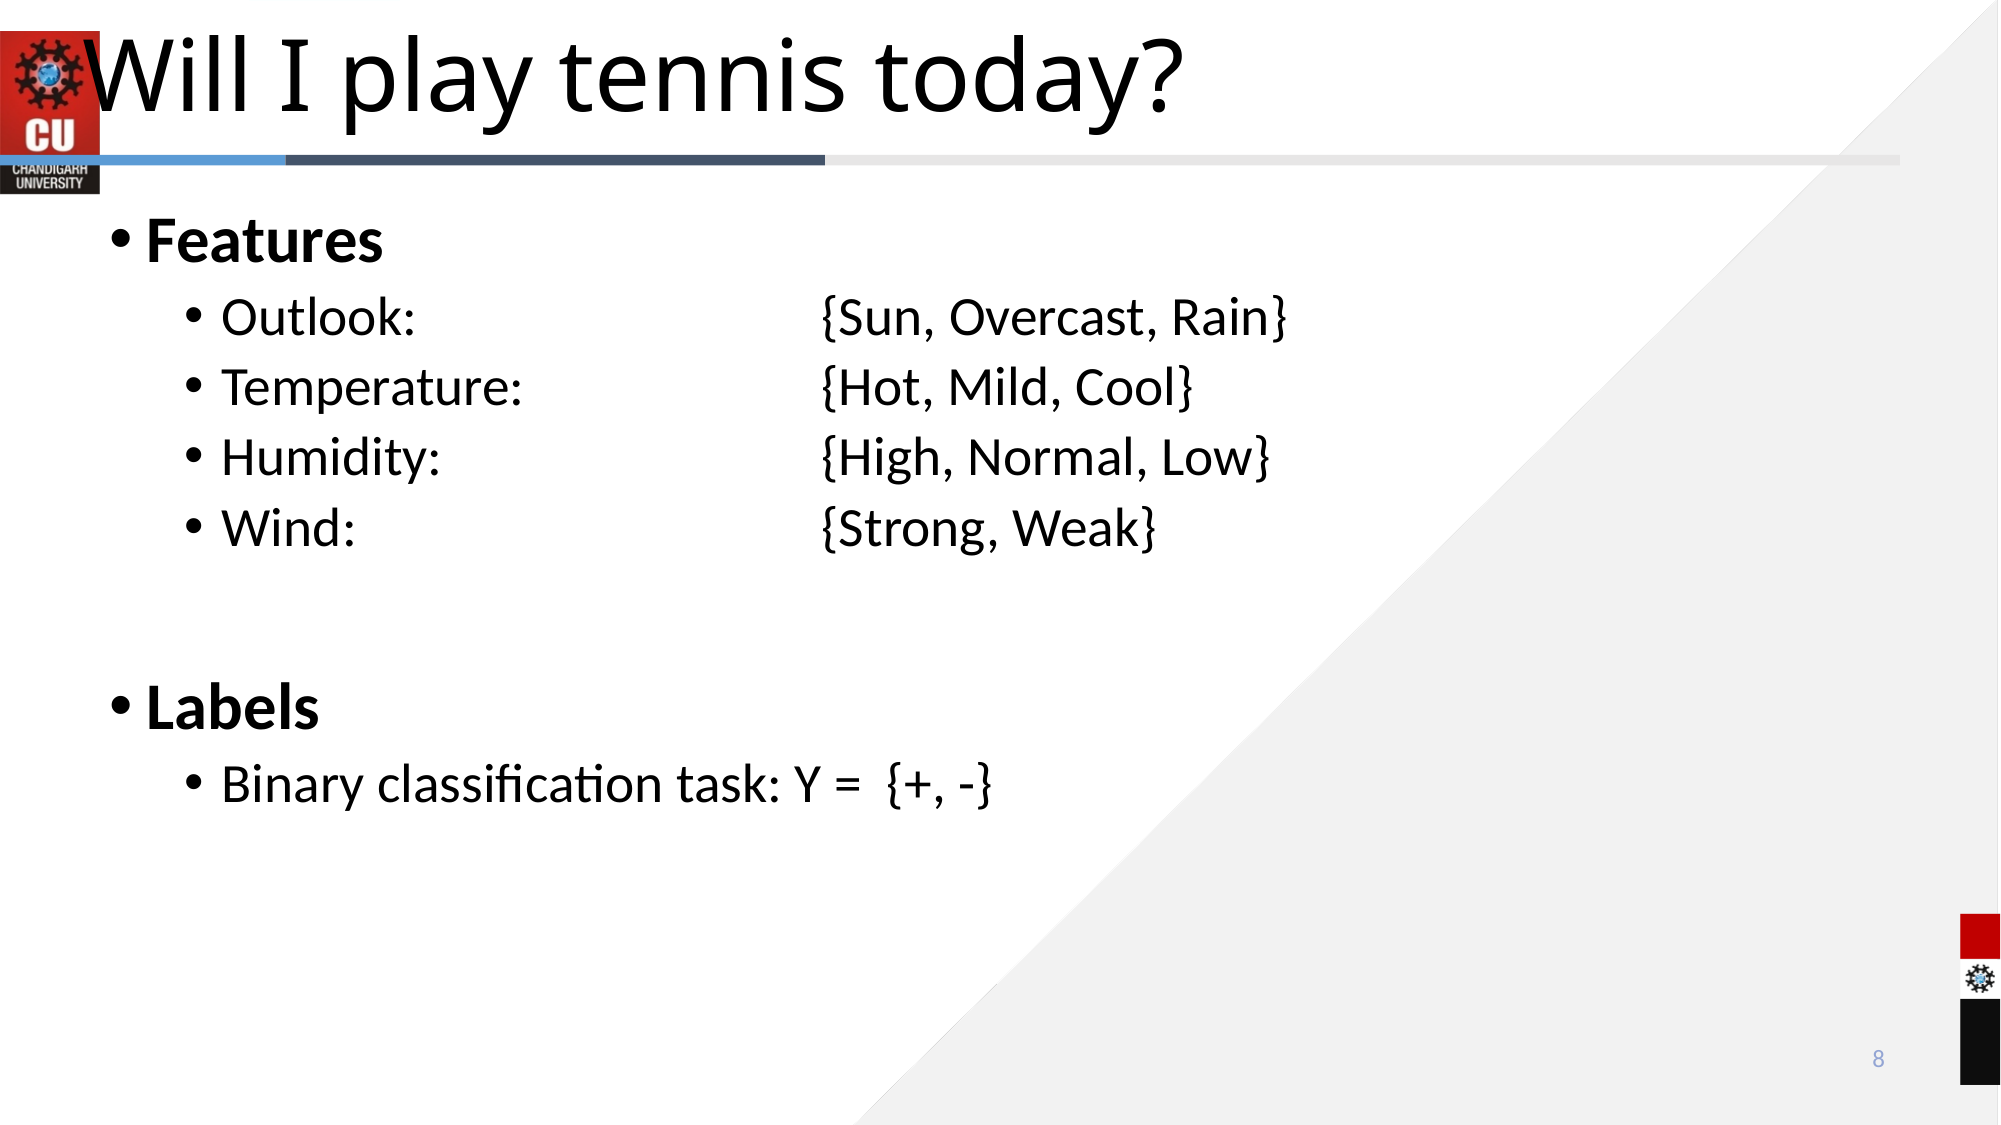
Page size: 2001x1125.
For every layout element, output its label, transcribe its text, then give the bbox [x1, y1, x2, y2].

list Features Outlook: {Sun, Overcast, Rain} Temperature: {Hot, Mild, Cool} Humidity: {High, Normal, Low} Wind: {Strong, Weak} Labels Binary classification task: Y = {+, -} [94, 197, 1895, 1005]
title Will I play tennis today? [67, 3, 1868, 156]
picture [0, 0, 2001, 1125]
slide_number 8 [1433, 1027, 1900, 1088]
